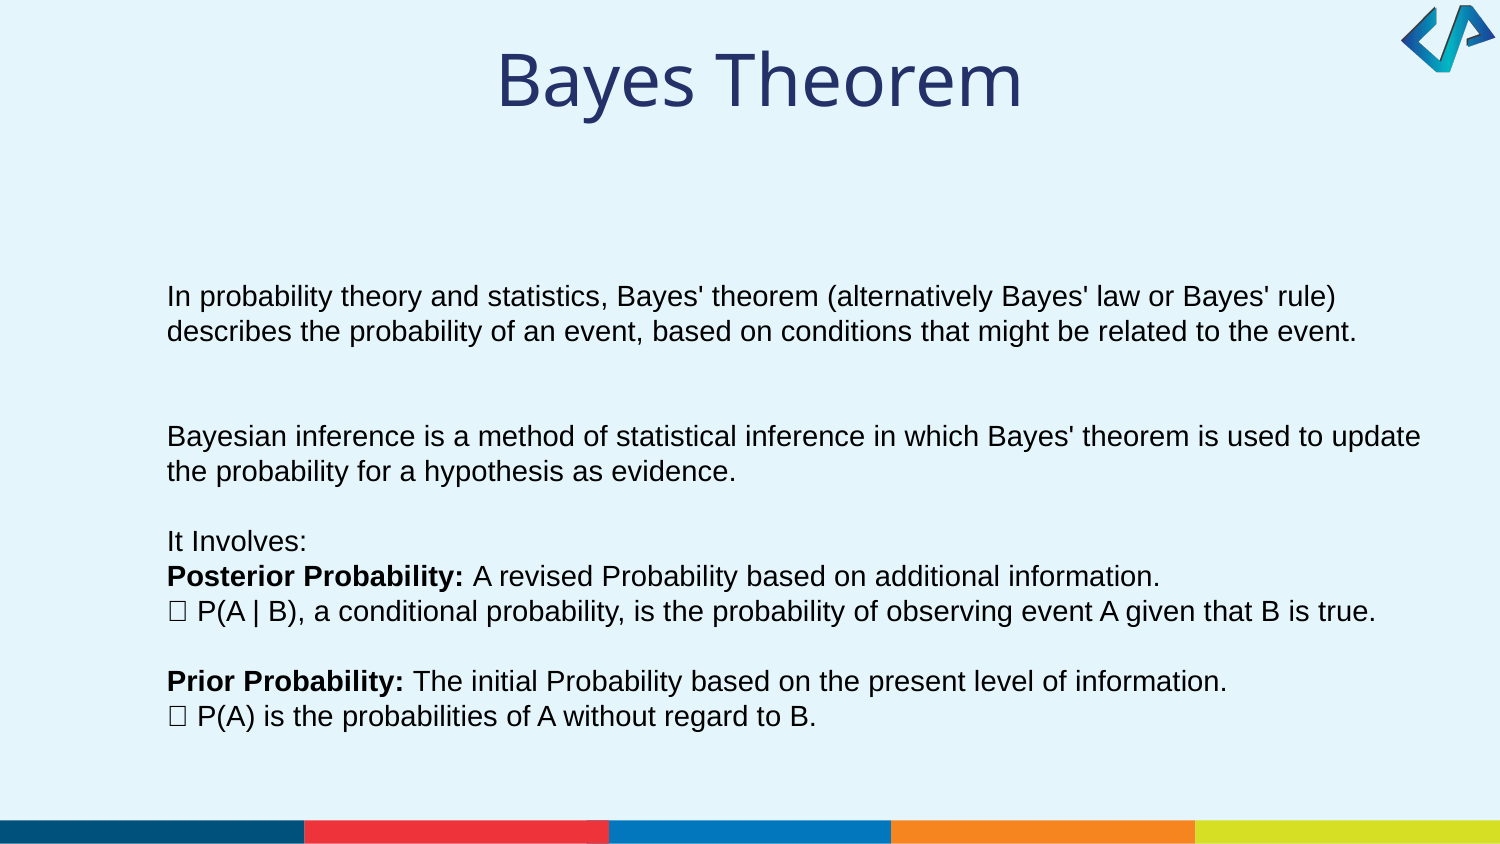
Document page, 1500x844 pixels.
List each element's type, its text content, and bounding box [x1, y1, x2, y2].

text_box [0, 820, 1500, 844]
list Bayes Theorem [257, 27, 1263, 126]
text_box In probability theory and statistics, Bayes' theorem (alternatively Bayes' law or Bayes' rule) describes the probability of an event, based on conditions that might be related to the event. Bayesian inference is a method of statistical inference in which Bayes' theorem is used to update the probability for a hypothesis as evidence. It Involves: Posterior Probability: A revised Probability based on additional information.  P(A | B), a conditional probability, is the probability of observing event A given that B is true. Prior Probability: The initial Probability based on the present level of information.  P(A) is the probabilities of A without regard to B. [152, 270, 1457, 775]
picture [1397, 0, 1500, 77]
